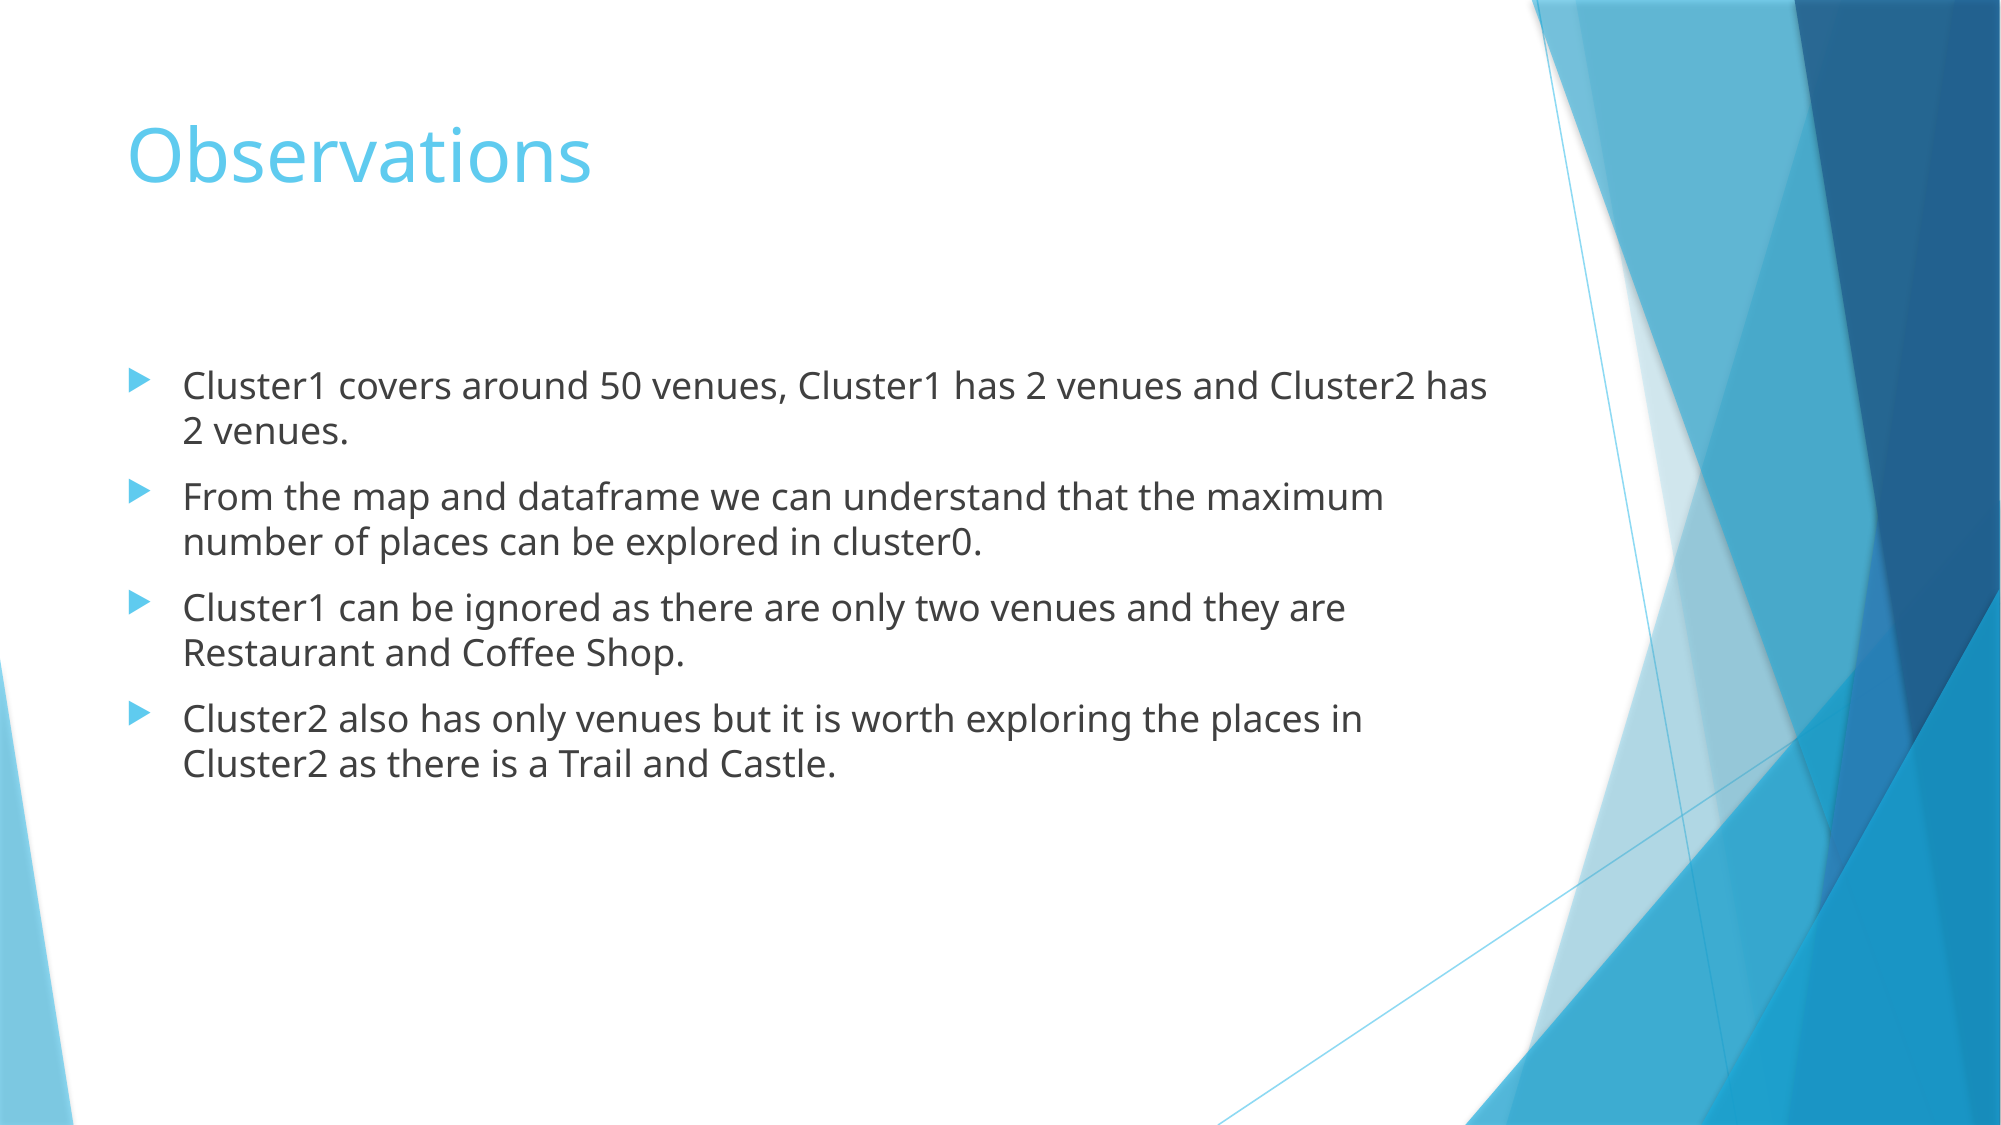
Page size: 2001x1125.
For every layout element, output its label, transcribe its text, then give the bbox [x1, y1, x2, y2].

list Cluster1 covers around 50 venues, Cluster1 has 2 venues and Cluster2 has 2 venues. From the map and dataframe we can understand that the maximum number of places can be explored in cluster0. Cluster1 can be ignored as there are only two venues and they are Restaurant and Coffee Shop. Cluster2 also has only venues but it is worth exploring the places in Cluster2 as there is a Trail and Castle. [111, 354, 1522, 992]
title Observations [111, 99, 1522, 317]
